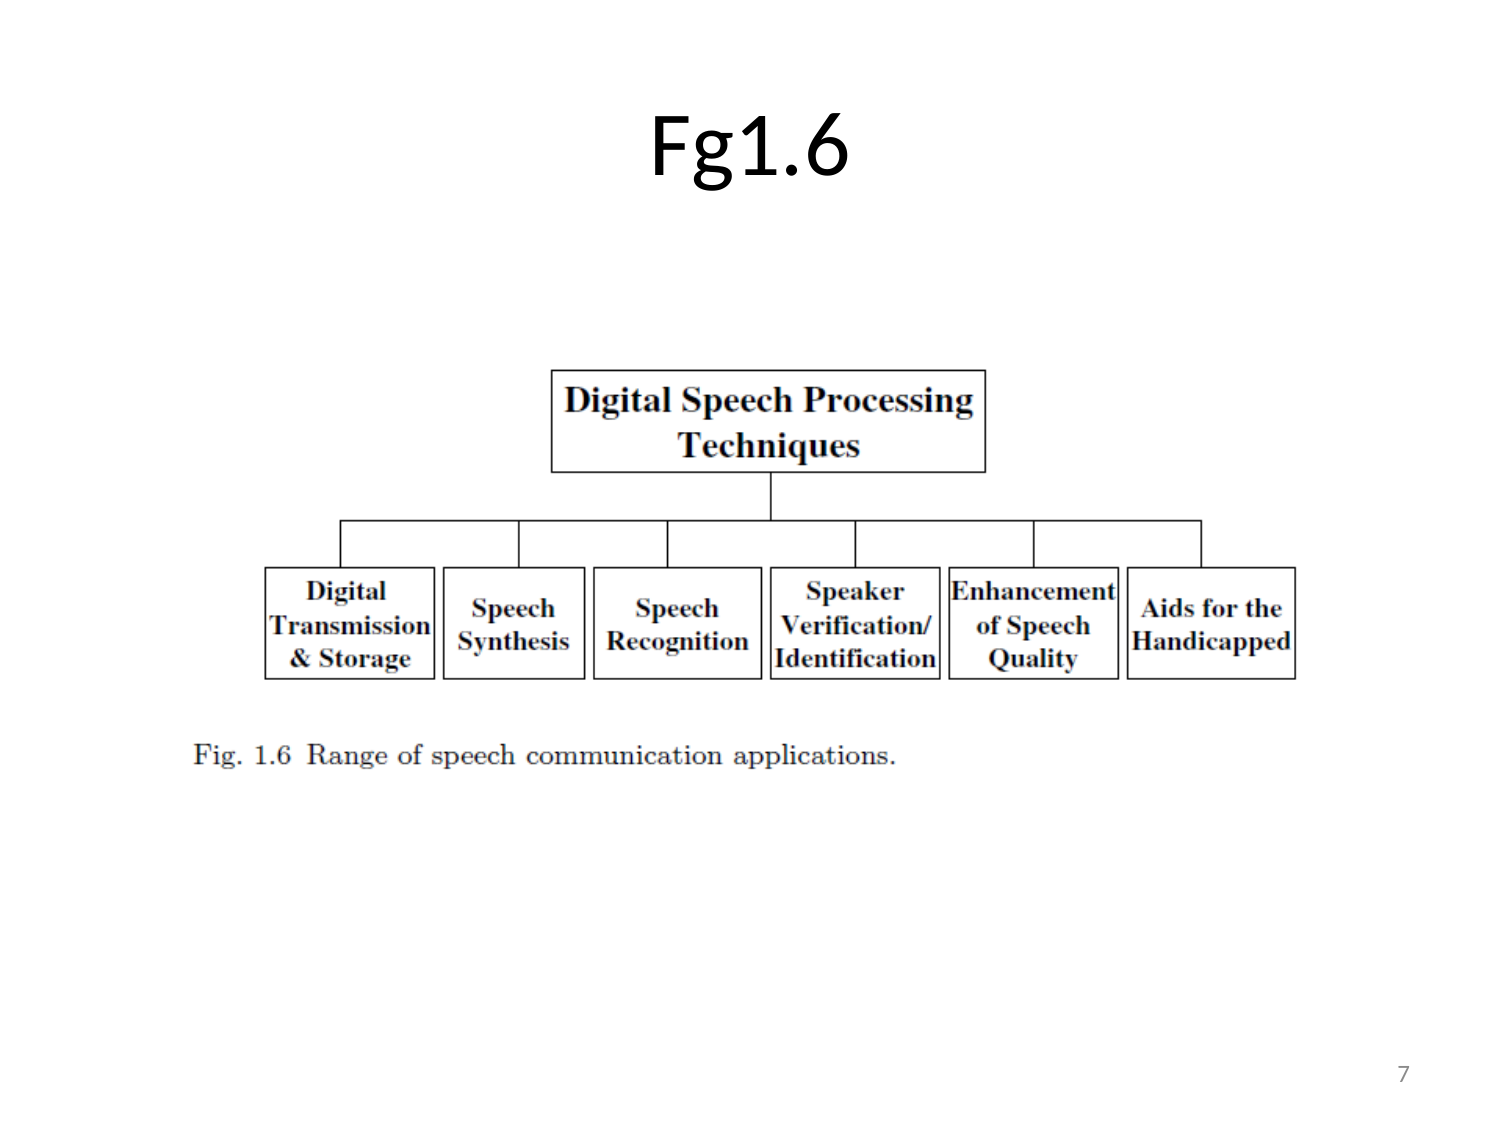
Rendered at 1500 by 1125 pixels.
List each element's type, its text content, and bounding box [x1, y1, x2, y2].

slide_number 7 [1074, 1042, 1425, 1103]
picture [185, 348, 1315, 777]
title Fg1.6 [75, 45, 1425, 233]
